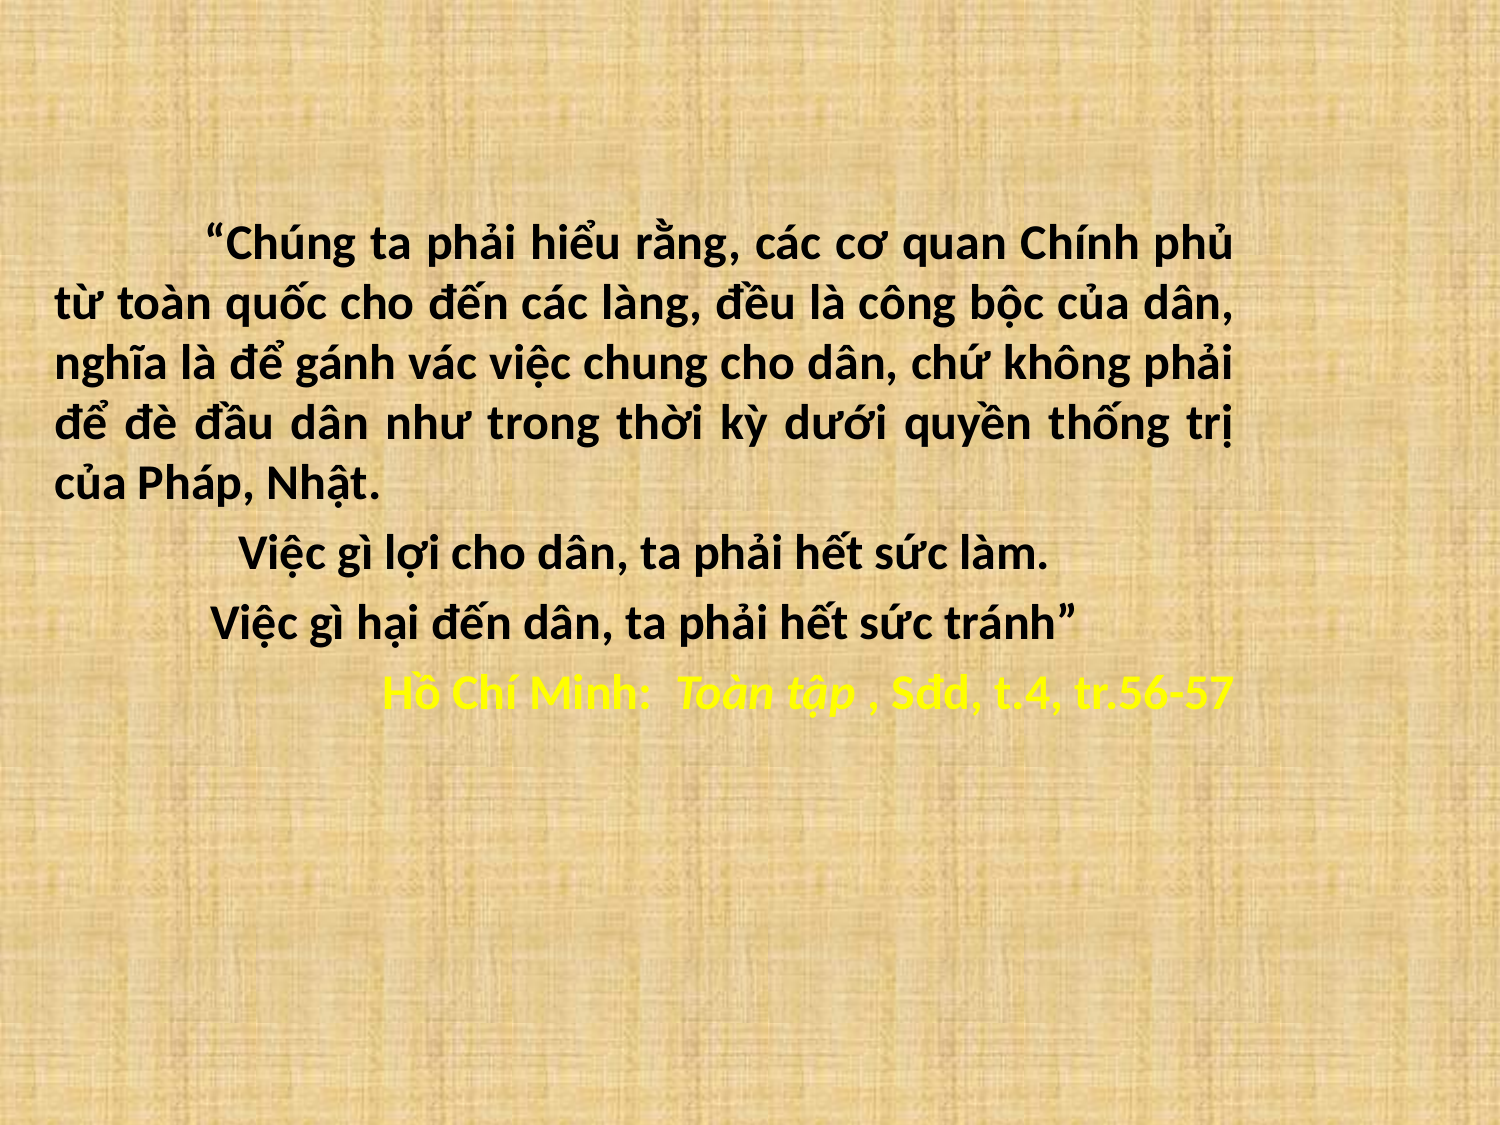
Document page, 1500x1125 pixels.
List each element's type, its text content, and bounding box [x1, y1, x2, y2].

picture [0, 0, 1500, 1125]
list “Chúng ta phải hiểu rằng, các cơ quan Chính phủ từ toàn quốc cho đến các làng, đều là công bộc của dân, nghĩa là để gánh vác việc chung cho dân, chứ không phải để đè đầu dân như trong thời kỳ dưới quyền thống trị của Pháp, Nhật. Việc gì lợi cho dân, ta phải hết sức làm. Việc gì hại đến dân, ta phải hết sức tránh” Hồ Chí Minh: Toàn tập , Sđd, t.4, tr.56-57 [39, 202, 1250, 923]
